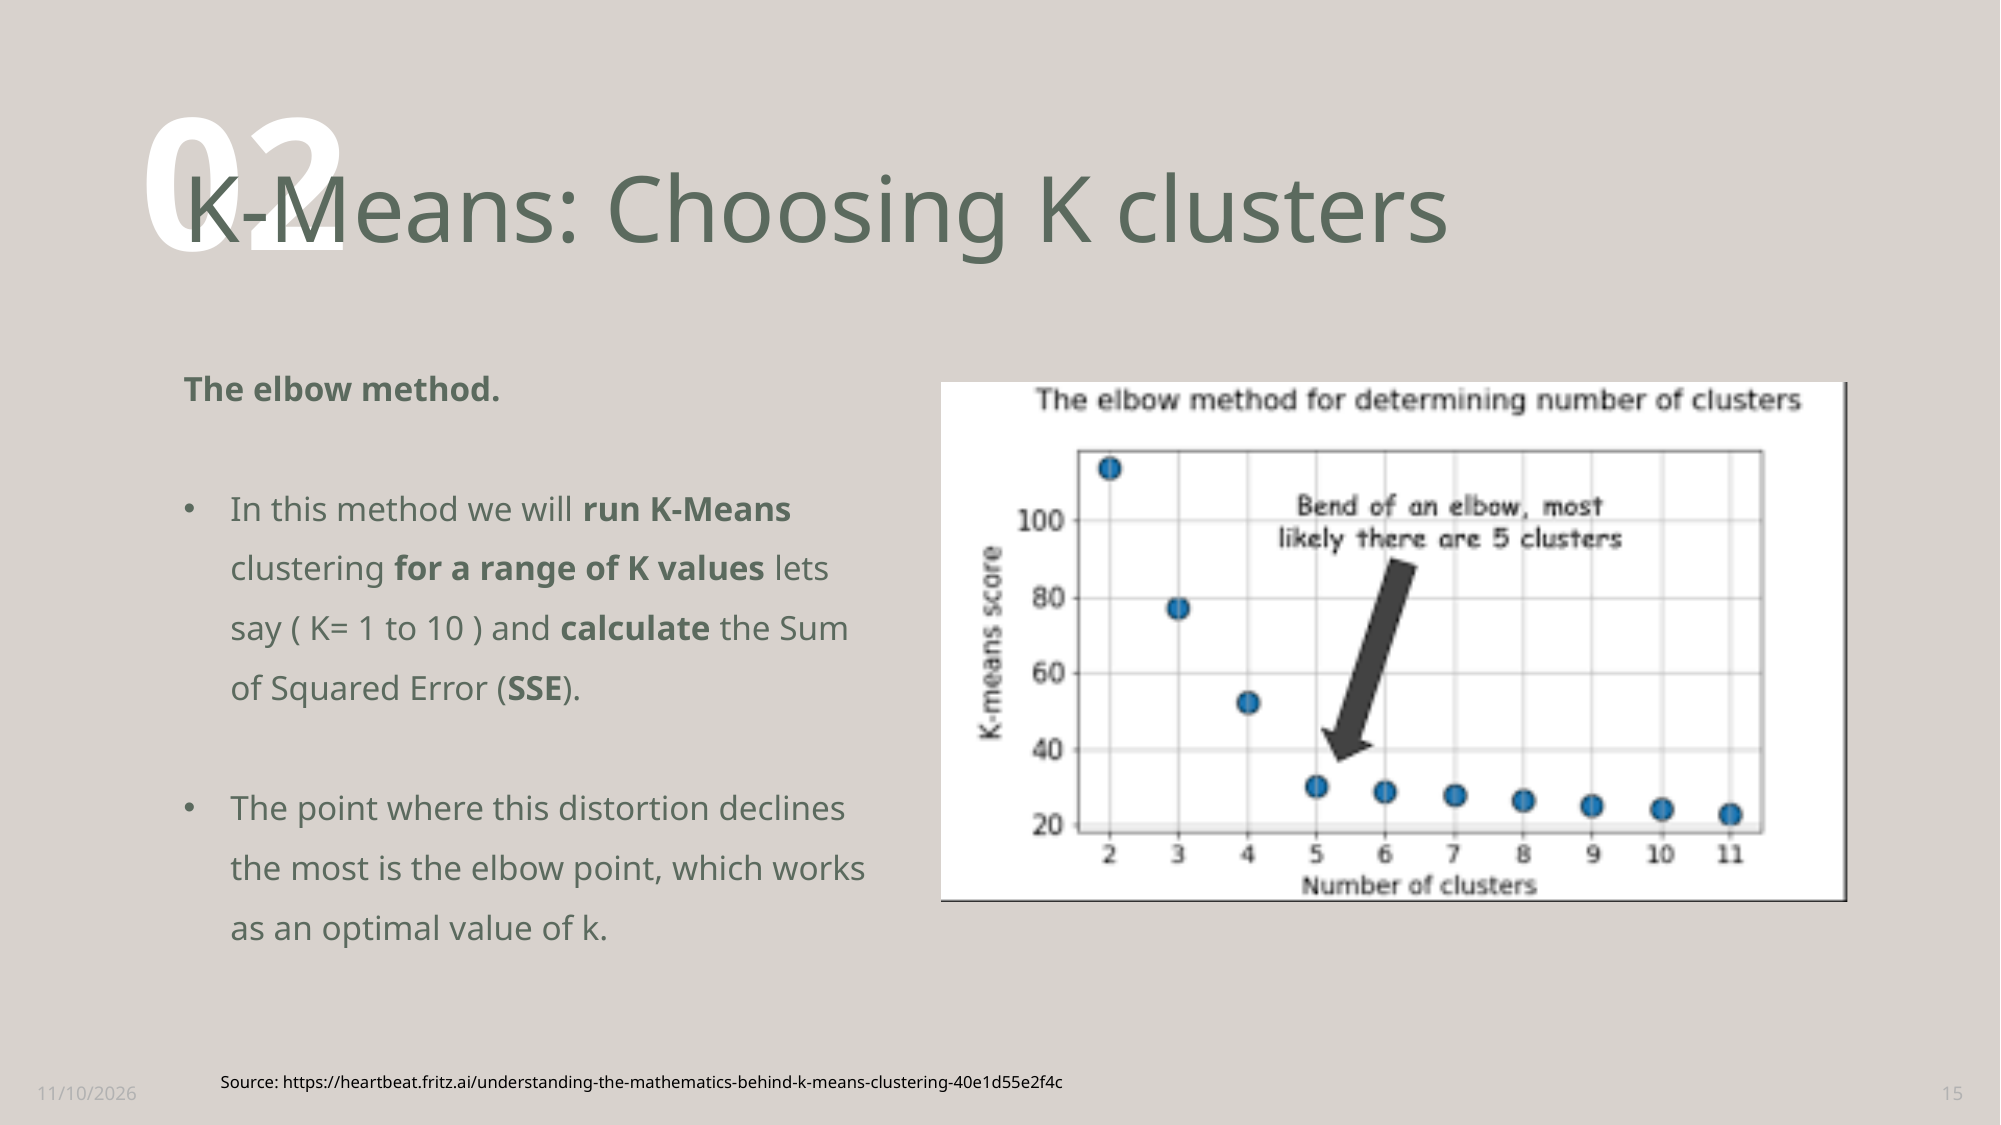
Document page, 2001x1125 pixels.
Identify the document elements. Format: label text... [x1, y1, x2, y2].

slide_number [21, 1064, 472, 1124]
list 02 [124, 84, 610, 304]
slide_number 15 [1528, 1064, 1979, 1124]
picture [941, 382, 1848, 902]
title K-Means: Choosing K clusters [168, 102, 1714, 323]
text_box Source: https://heartbeat.fritz.ai/understanding-the-mathematics-behind-k-means-clustering-40e1d55e2f4c [205, 1064, 1080, 1099]
text_box The elbow method. In this method we will run K-Means clustering for a range of K values lets say ( K= 1 to 10 ) and calculate the Sum of Squared Error (SSE). The point where this distortion declines the most is the elbow point, which works as an optimal value of k. [168, 340, 904, 955]
